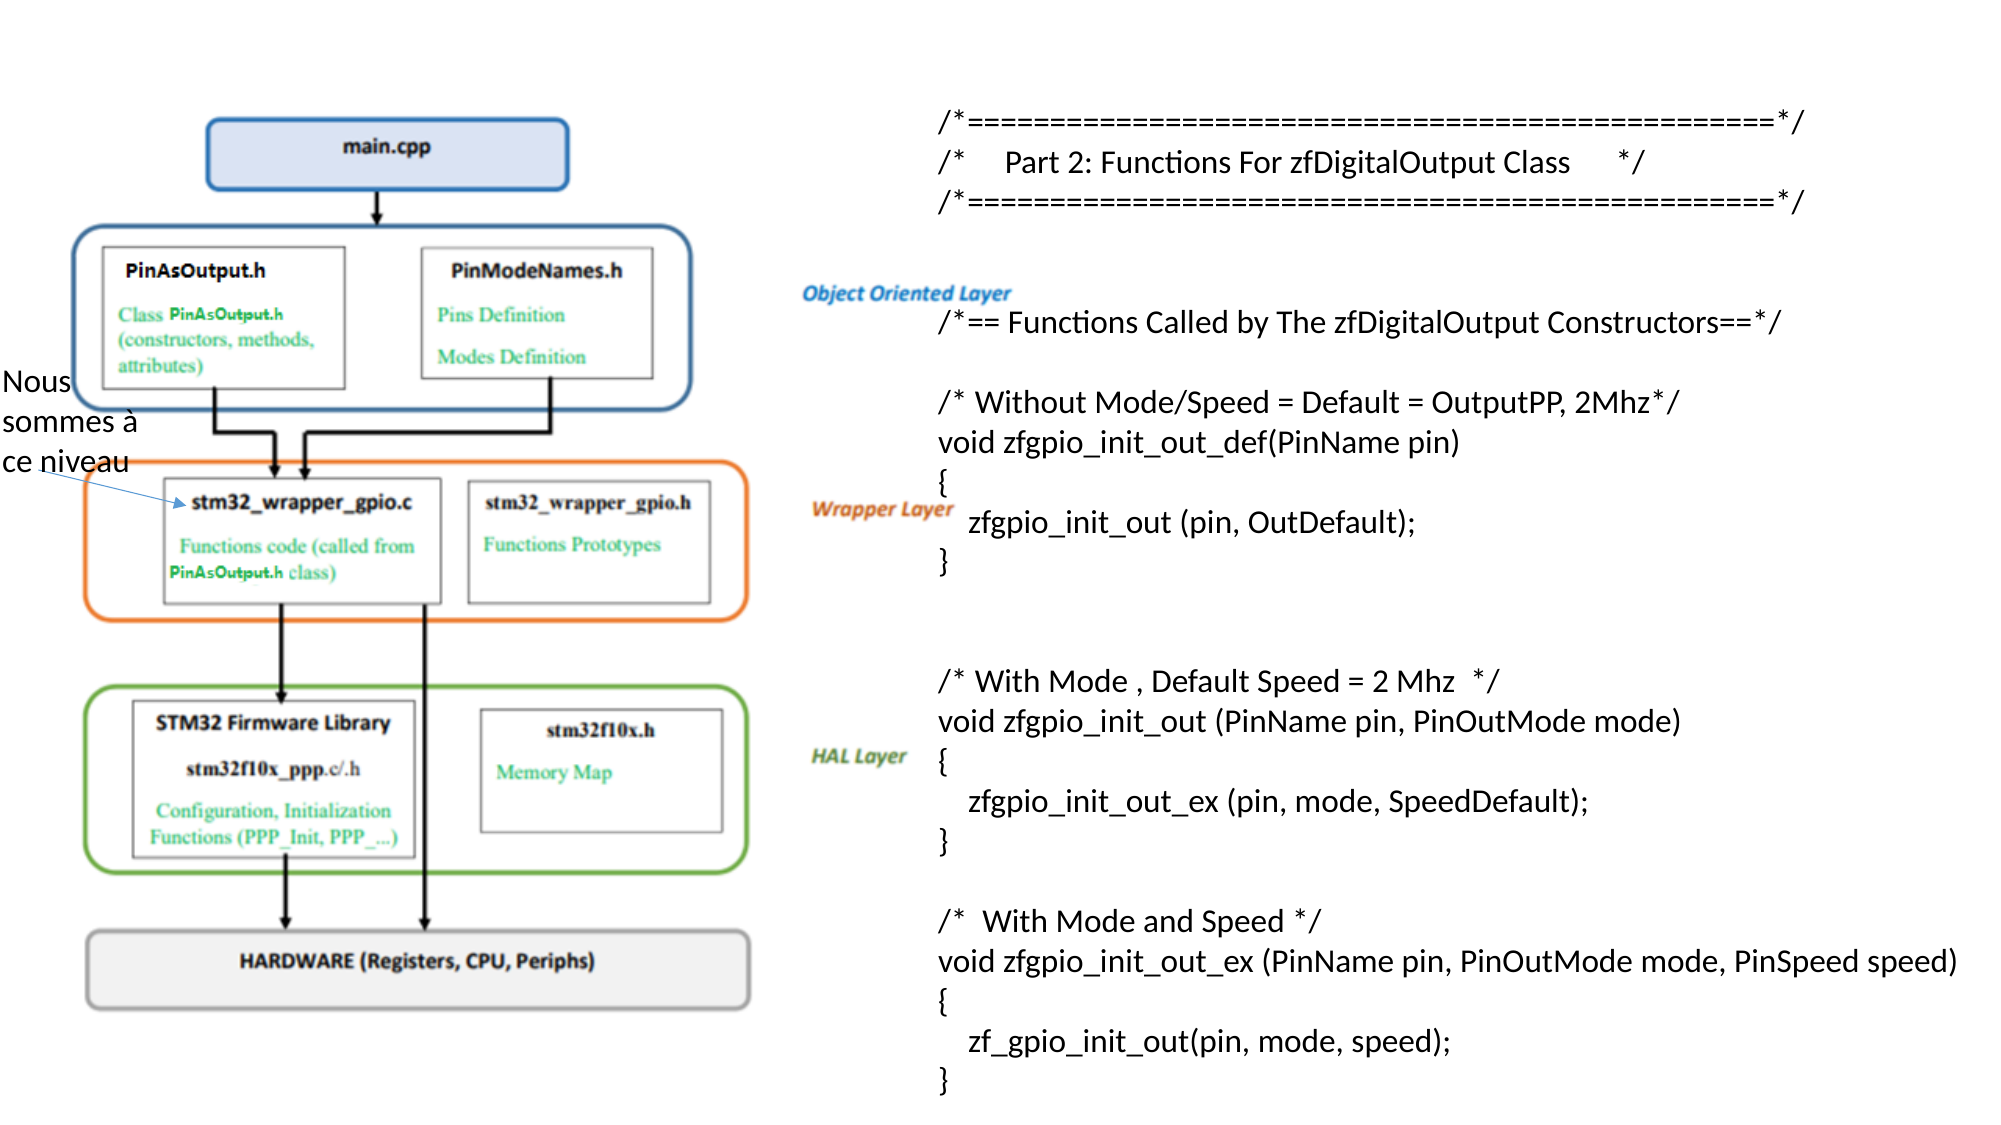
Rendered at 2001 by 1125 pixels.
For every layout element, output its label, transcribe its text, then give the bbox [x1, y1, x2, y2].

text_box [38, 469, 187, 506]
text_box /*=================================================*/ /* Part 2: Functions For zfDigitalOutput Class */ /*=================================================*/ /*== Functions Called by The zfDigitalOutput Constructors==*/ /* Without Mode/Speed = Default = OutputPP, 2Mhz*/ void zfgpio_init_out_def(PinName pin) { zfgpio_init_out (pin, OutDefault); } /* With Mode , Default Speed = 2 Mhz */ void zfgpio_init_out (PinName pin, PinOutMode mode) { zfgpio_init_out_ex (pin, mode, SpeedDefault); } /* With Mode and Speed */ void zfgpio_init_out_ex (PinName pin, PinOutMode mode, PinSpeed speed) { zf_gpio_init_out(pin, mode, speed); } [923, 13, 2000, 1106]
picture [38, 87, 1040, 1040]
text_box Nous sommes à ce niveau [0, 351, 38, 486]
